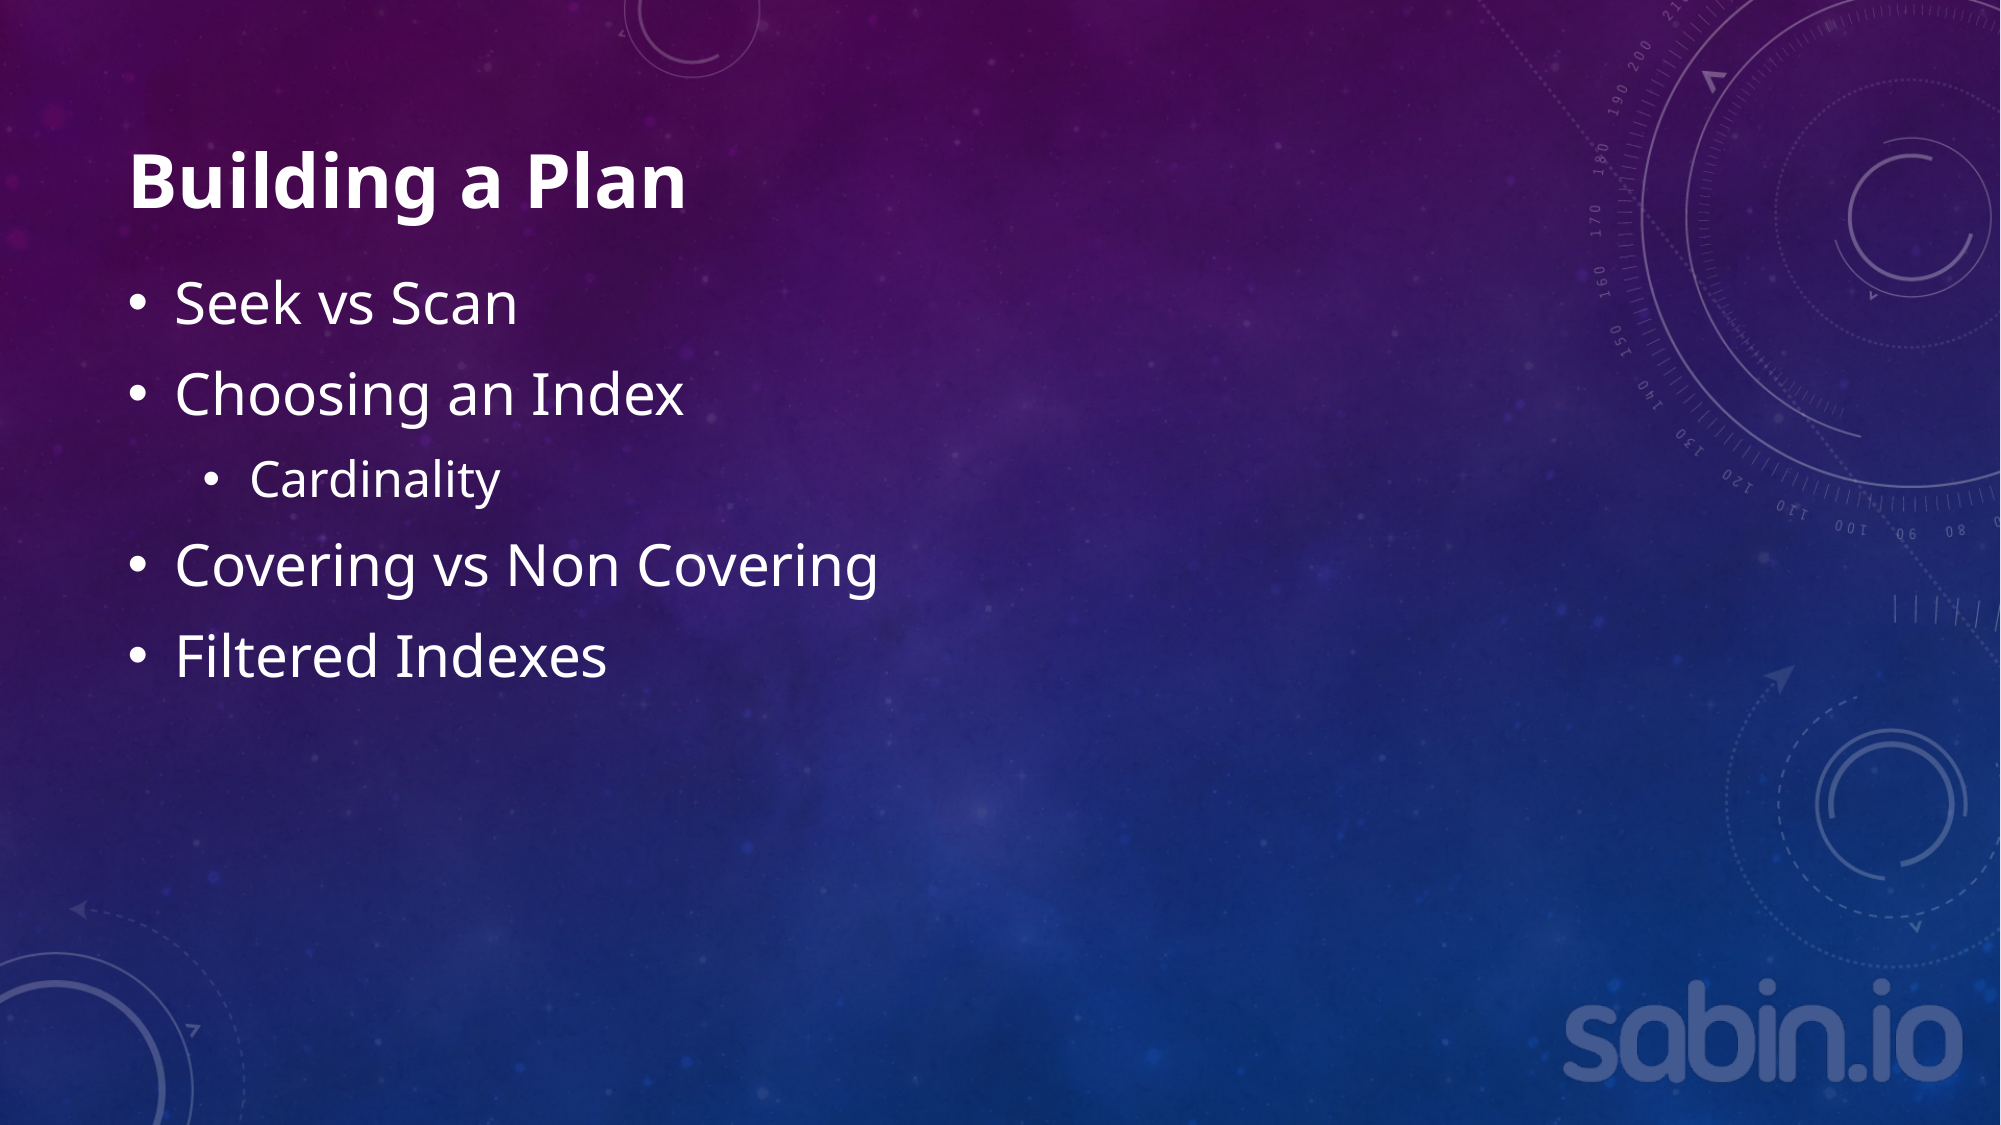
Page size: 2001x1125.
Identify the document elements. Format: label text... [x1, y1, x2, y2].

list Seek vs Scan Choosing an Index Cardinality Covering vs Non Covering Filtered Indexes [112, 258, 1775, 951]
picture [0, 0, 2001, 1125]
title Building a Plan [112, 99, 1775, 258]
